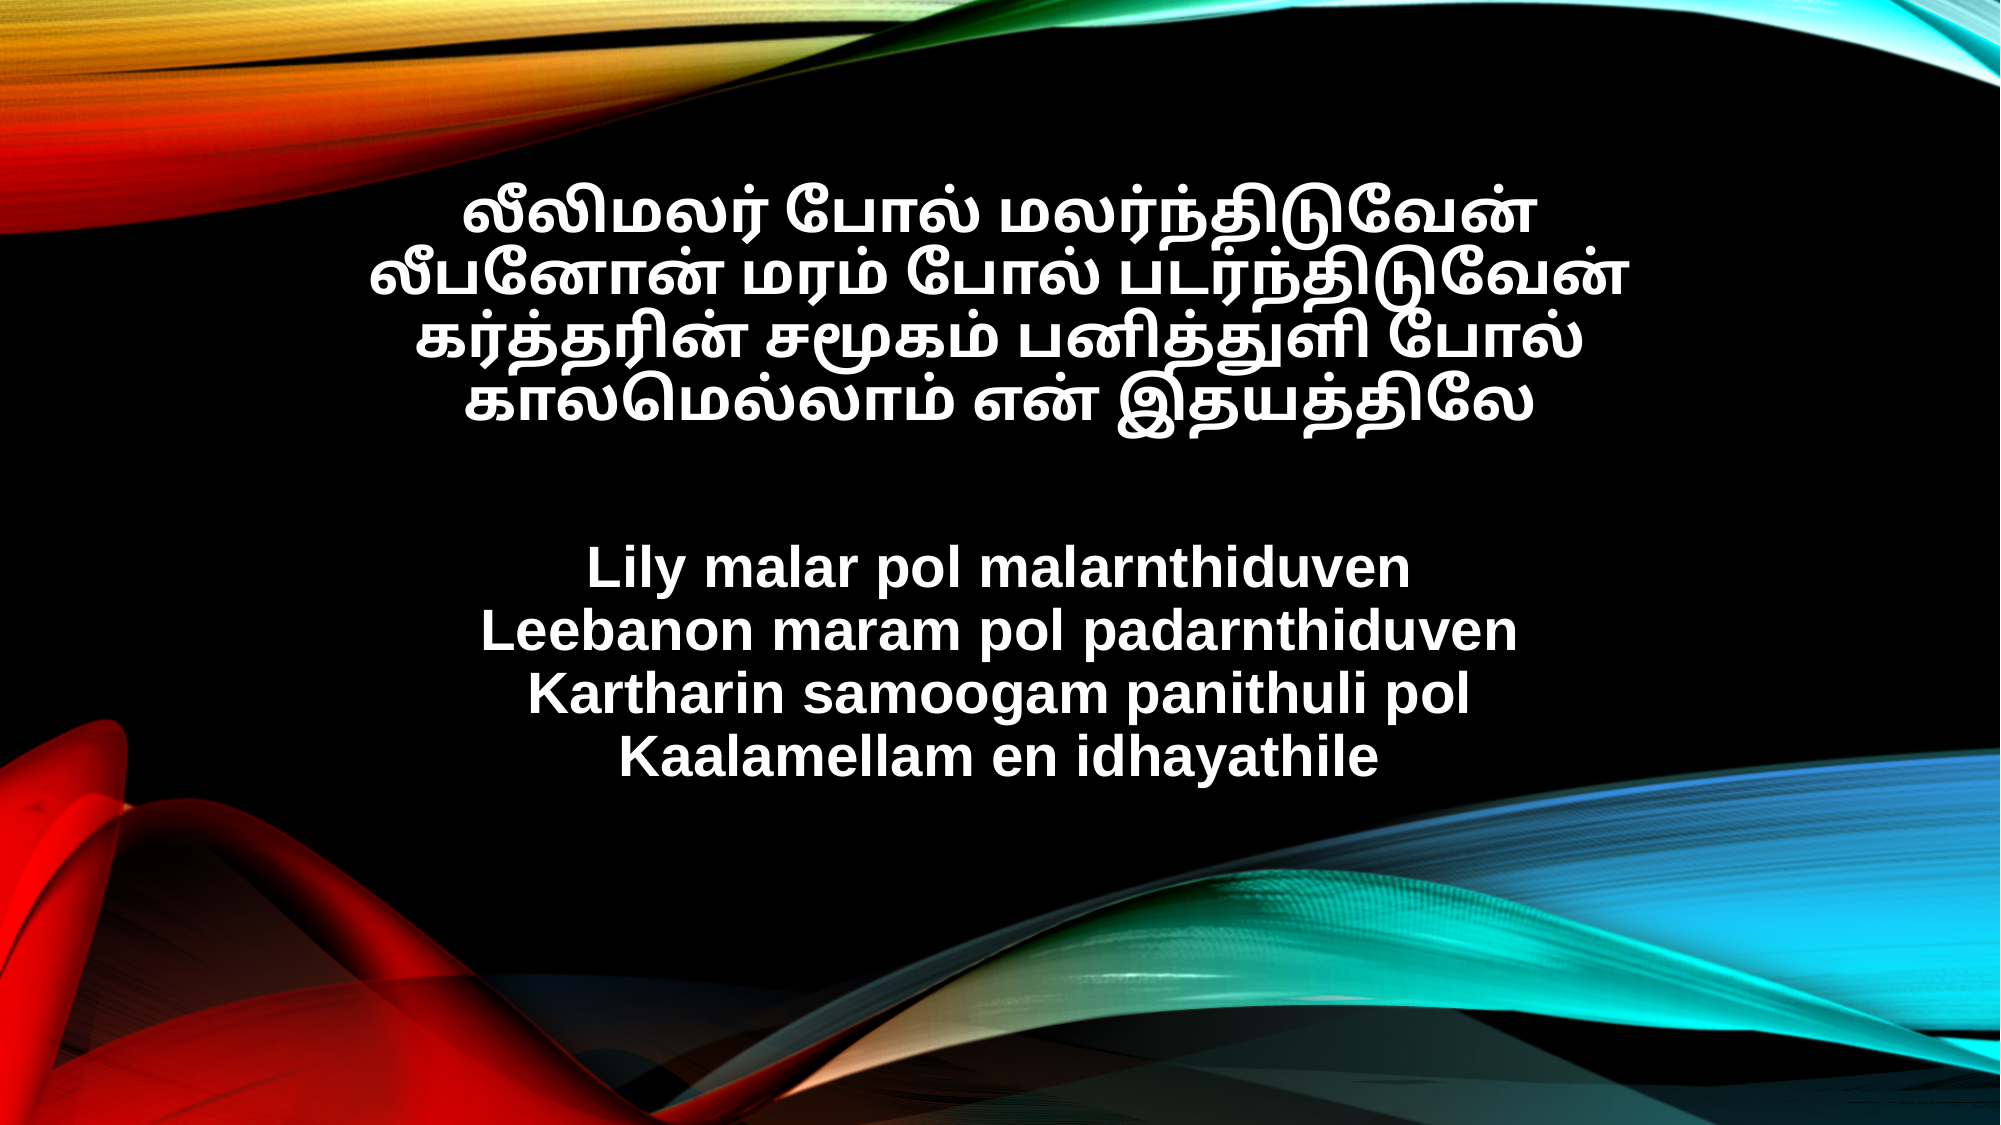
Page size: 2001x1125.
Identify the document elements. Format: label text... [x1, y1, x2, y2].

subtitle லீலிமலர் போல் மலர்ந்திடுவேன் லீபனோன் மரம் போல் படர்ந்திடுவேன் கர்த்தரின் சமூகம் பனித்துளி போல் காலமெல்லாம் என் இதயத்திலே Lily malar pol malarnthiduven Leebanon maram pol padarnthiduven Kartharin samoogam panithuli pol Kaalamellam en idhayathile [0, 0, 2000, 1125]
